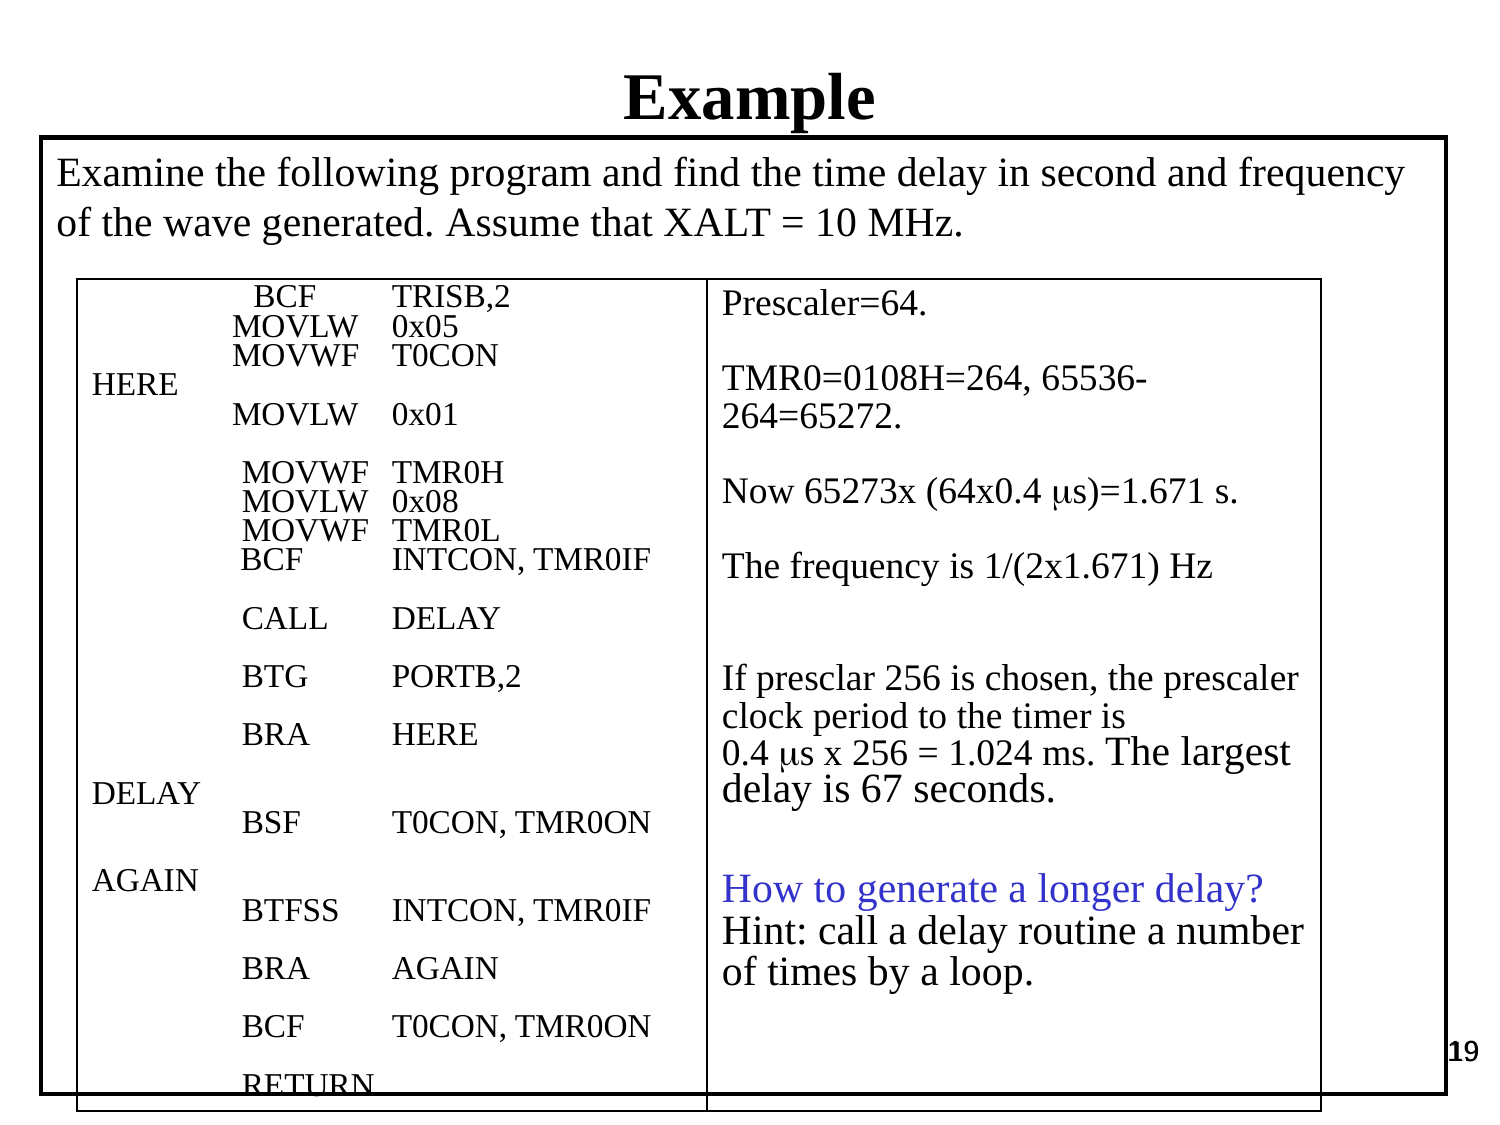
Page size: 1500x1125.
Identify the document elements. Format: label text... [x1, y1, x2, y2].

list Examine the following program and find the time delay in second and frequency of the wave generated. Assume that XALT = 10 MHz. [41, 137, 1447, 1094]
title Example [112, 23, 1388, 137]
table_header BCF TRISB,2 MOVLW 0x05 MOVWF T0CON HERE MOVLW 0x01 MOVWF TMR0H MOVLW 0x08 MOVWF TMR0L BCF INTCON, TMR0IF CALL DELAY BTG PORTB,2 BRA HERE DELAY BSF T0CON, TMR0ON AGAIN BTFSS INTCON, TMR0IF BRA AGAIN BCF T0CON, TMR0ON RETURN [78, 280, 706, 1110]
slide_number 19 [1181, 1024, 1495, 1101]
table_header Prescaler=64. TMR0=0108H=264, 65536-264=65272. Now 65273x (64x0.4 ms)=1.671 s. The frequency is 1/(2x1.671) Hz If presclar 256 is chosen, the prescaler clock period to the timer is 0.4 ms x 256 = 1.024 ms. The largest delay is 67 seconds. How to generate a longer delay? Hint: call a delay routine a number of times by a loop. [708, 280, 1320, 1110]
